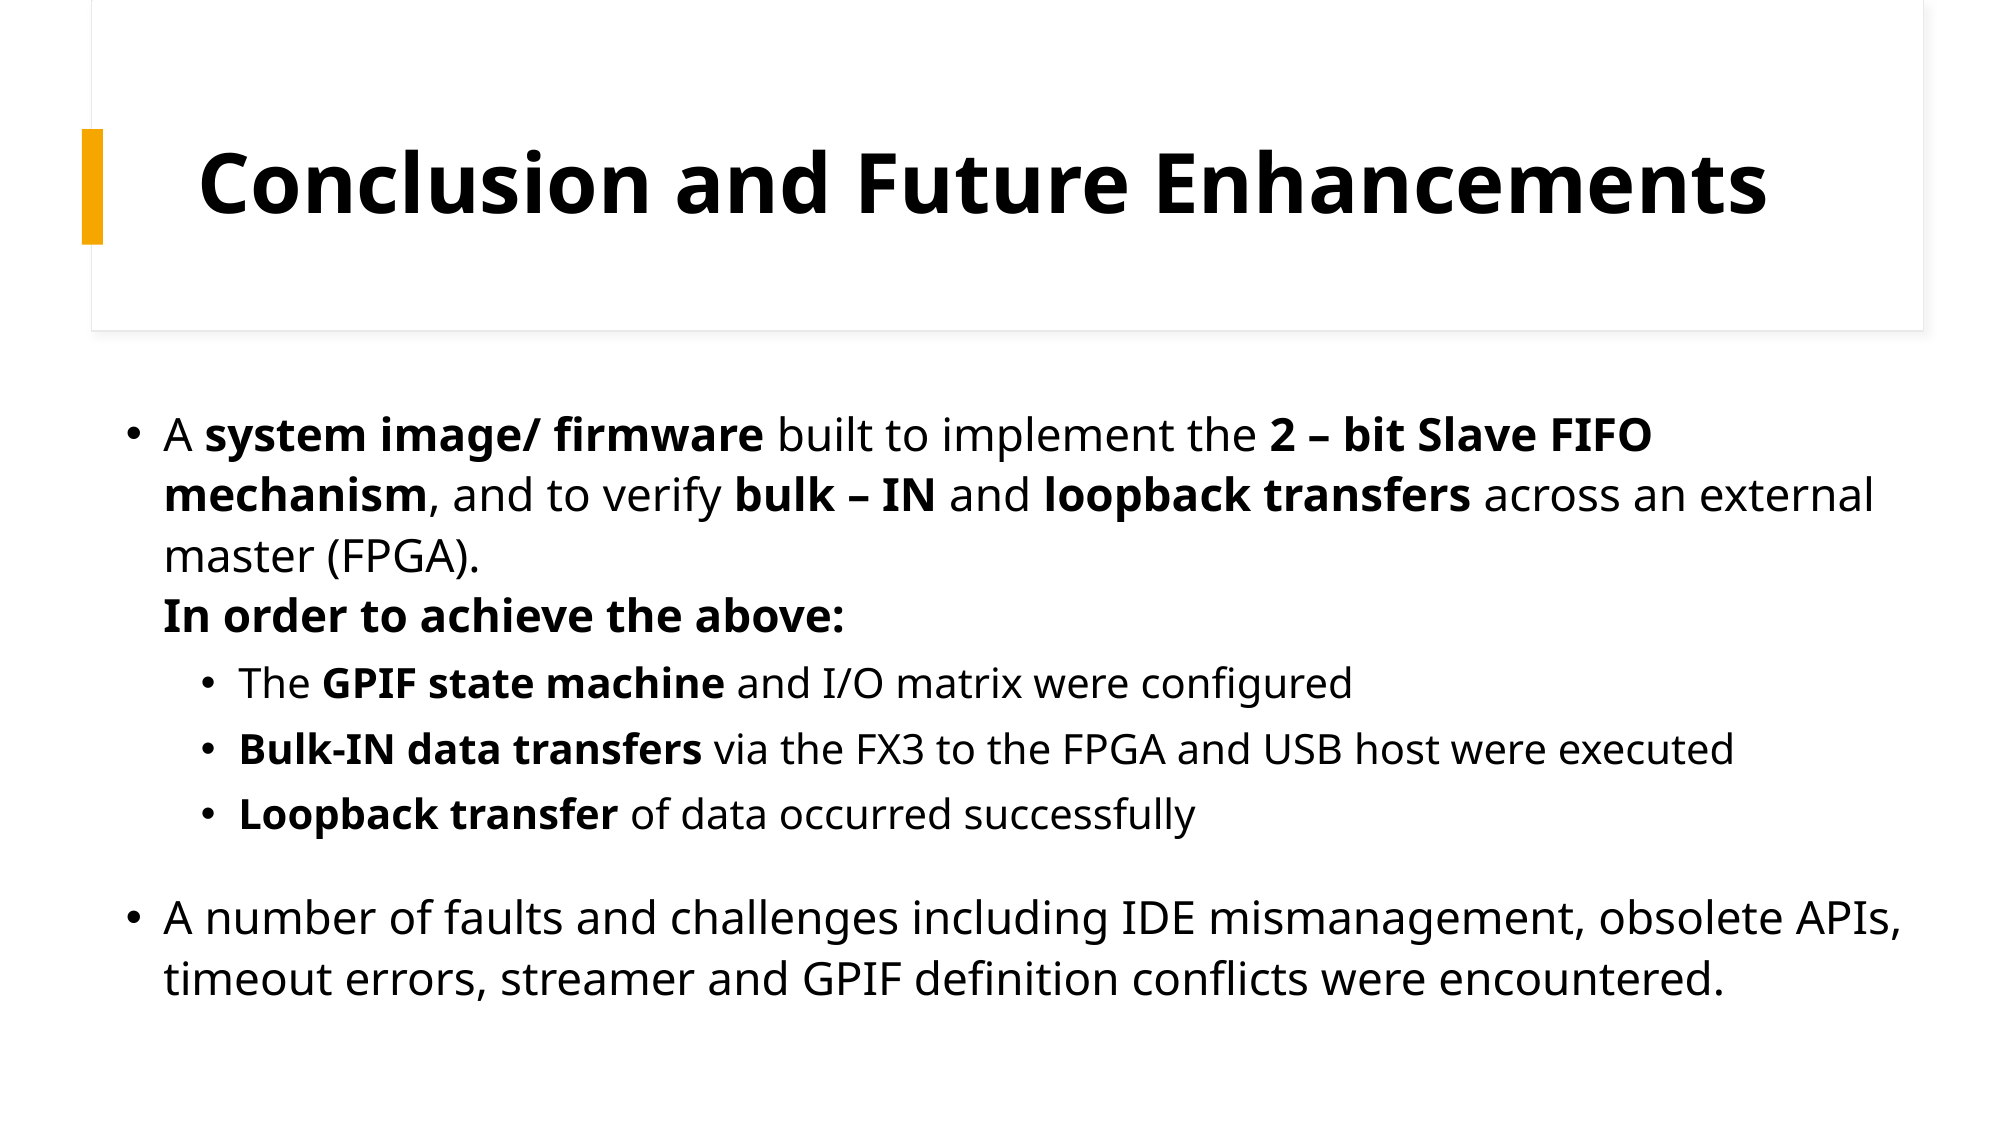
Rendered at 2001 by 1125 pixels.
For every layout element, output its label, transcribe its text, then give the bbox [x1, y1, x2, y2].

title Conclusion and Future Enhancements [183, 90, 1851, 284]
list A system image/ firmware built to implement the 2 – bit Slave FIFO mechanism, and to verify bulk – IN and loopback transfers across an external master (FPGA). In order to achieve the above: The GPIF state machine and I/O matrix were configured Bulk-IN data transfers via the FX3 to the FPGA and USB host were executed Loopback transfer of data occurred successfully A number of faults and challenges including IDE mismanagement, obsolete APIs, timeout errors, streamer and GPIF definition conflicts were encountered. [110, 392, 1924, 1109]
